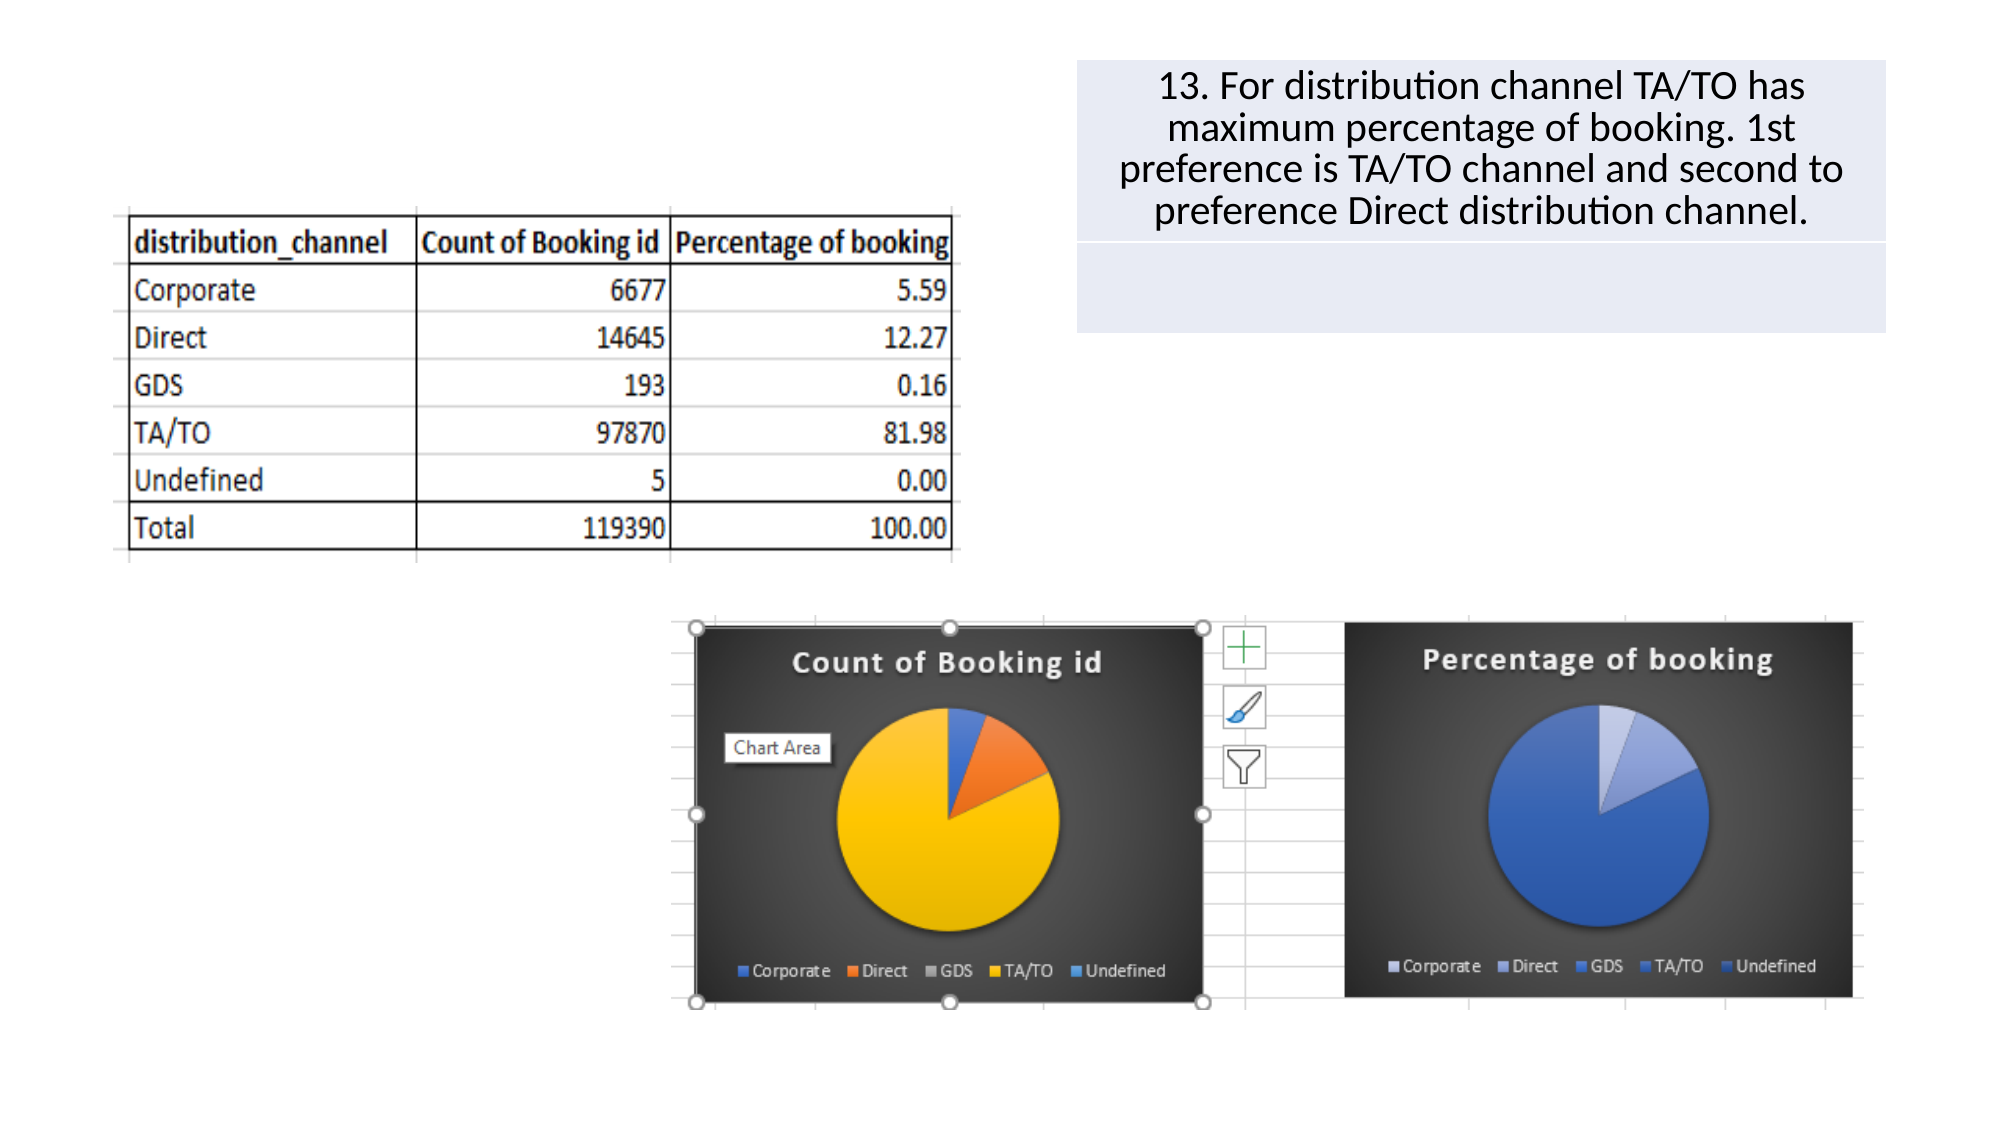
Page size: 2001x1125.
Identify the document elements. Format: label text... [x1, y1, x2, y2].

picture [671, 615, 1864, 1010]
table_header 13. For distribution channel TA/TO has maximum percentage of booking. 1st preference is TA/TO channel and second to preference Direct distribution channel. [1077, 60, 1886, 241]
table_cell [1077, 243, 1886, 333]
picture [112, 206, 961, 563]
